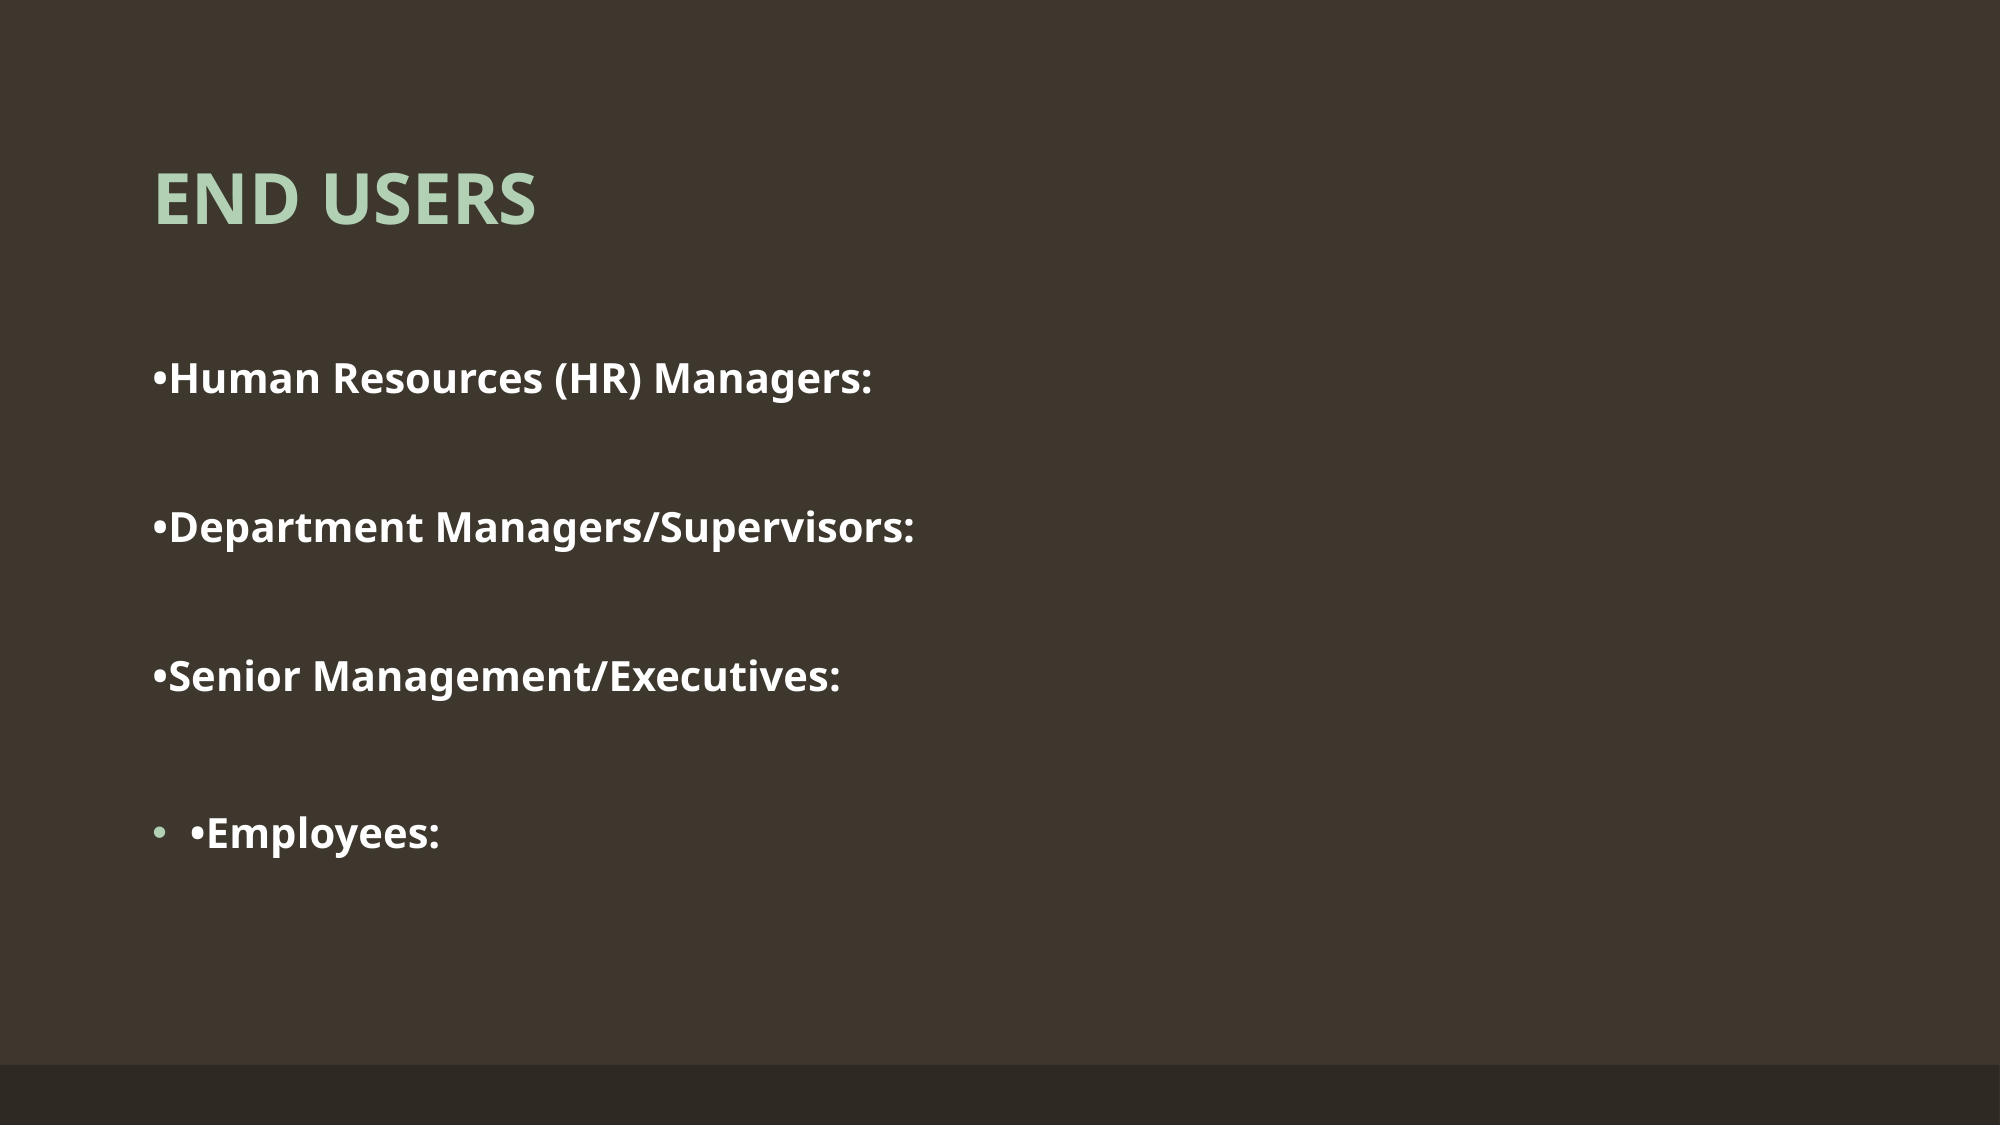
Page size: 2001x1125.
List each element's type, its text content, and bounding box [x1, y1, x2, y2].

list •Human Resources (HR) Managers: •Department Managers/Supervisors: •Senior Management/Executives: •Employees: [137, 349, 1805, 955]
title END USERS [137, 82, 1607, 248]
